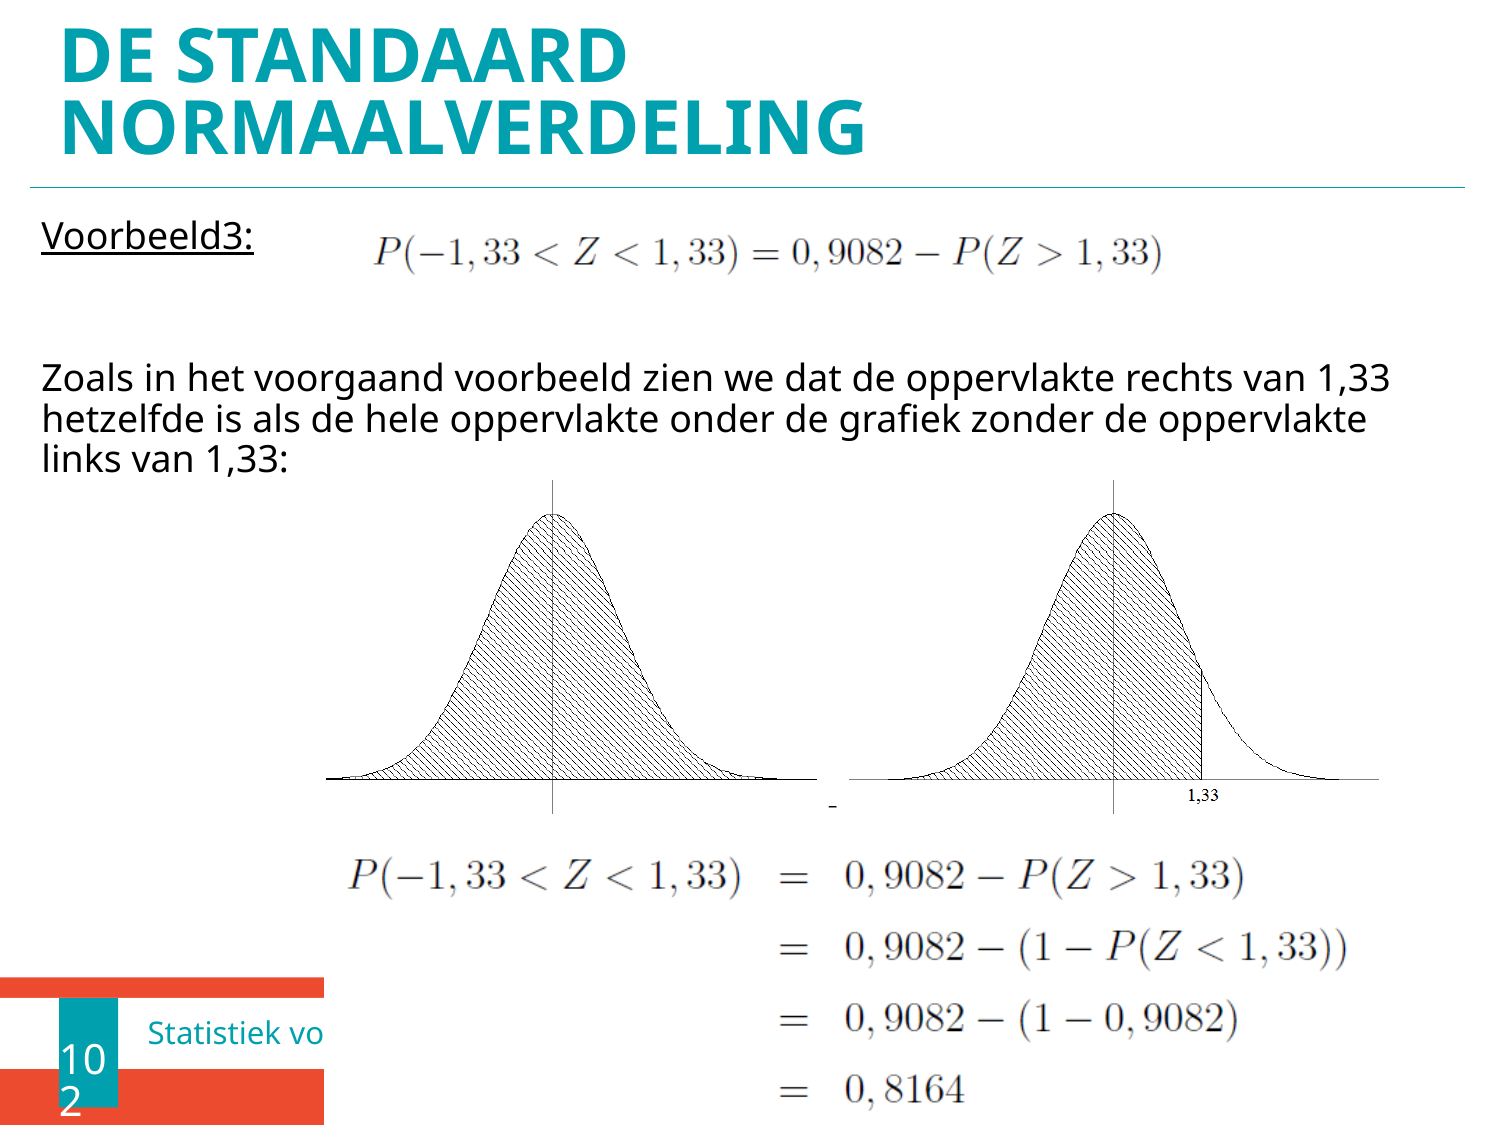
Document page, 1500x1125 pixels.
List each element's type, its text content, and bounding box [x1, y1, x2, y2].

slide_number 102 [59, 998, 119, 1108]
title De standaard normaalverdeling [0, 0, 1500, 188]
list Voorbeeld3: Zoals in het voorgaand voorbeeld zien we dat de oppervlakte rechts van 1,33 hetzelfde is als de hele oppervlakte onder de grafiek zonder de oppervlakte links van 1,33: [0, 188, 1500, 998]
picture [323, 464, 1500, 1125]
picture [325, 201, 1245, 302]
footer Statistiek voor big data [123, 998, 318, 1069]
